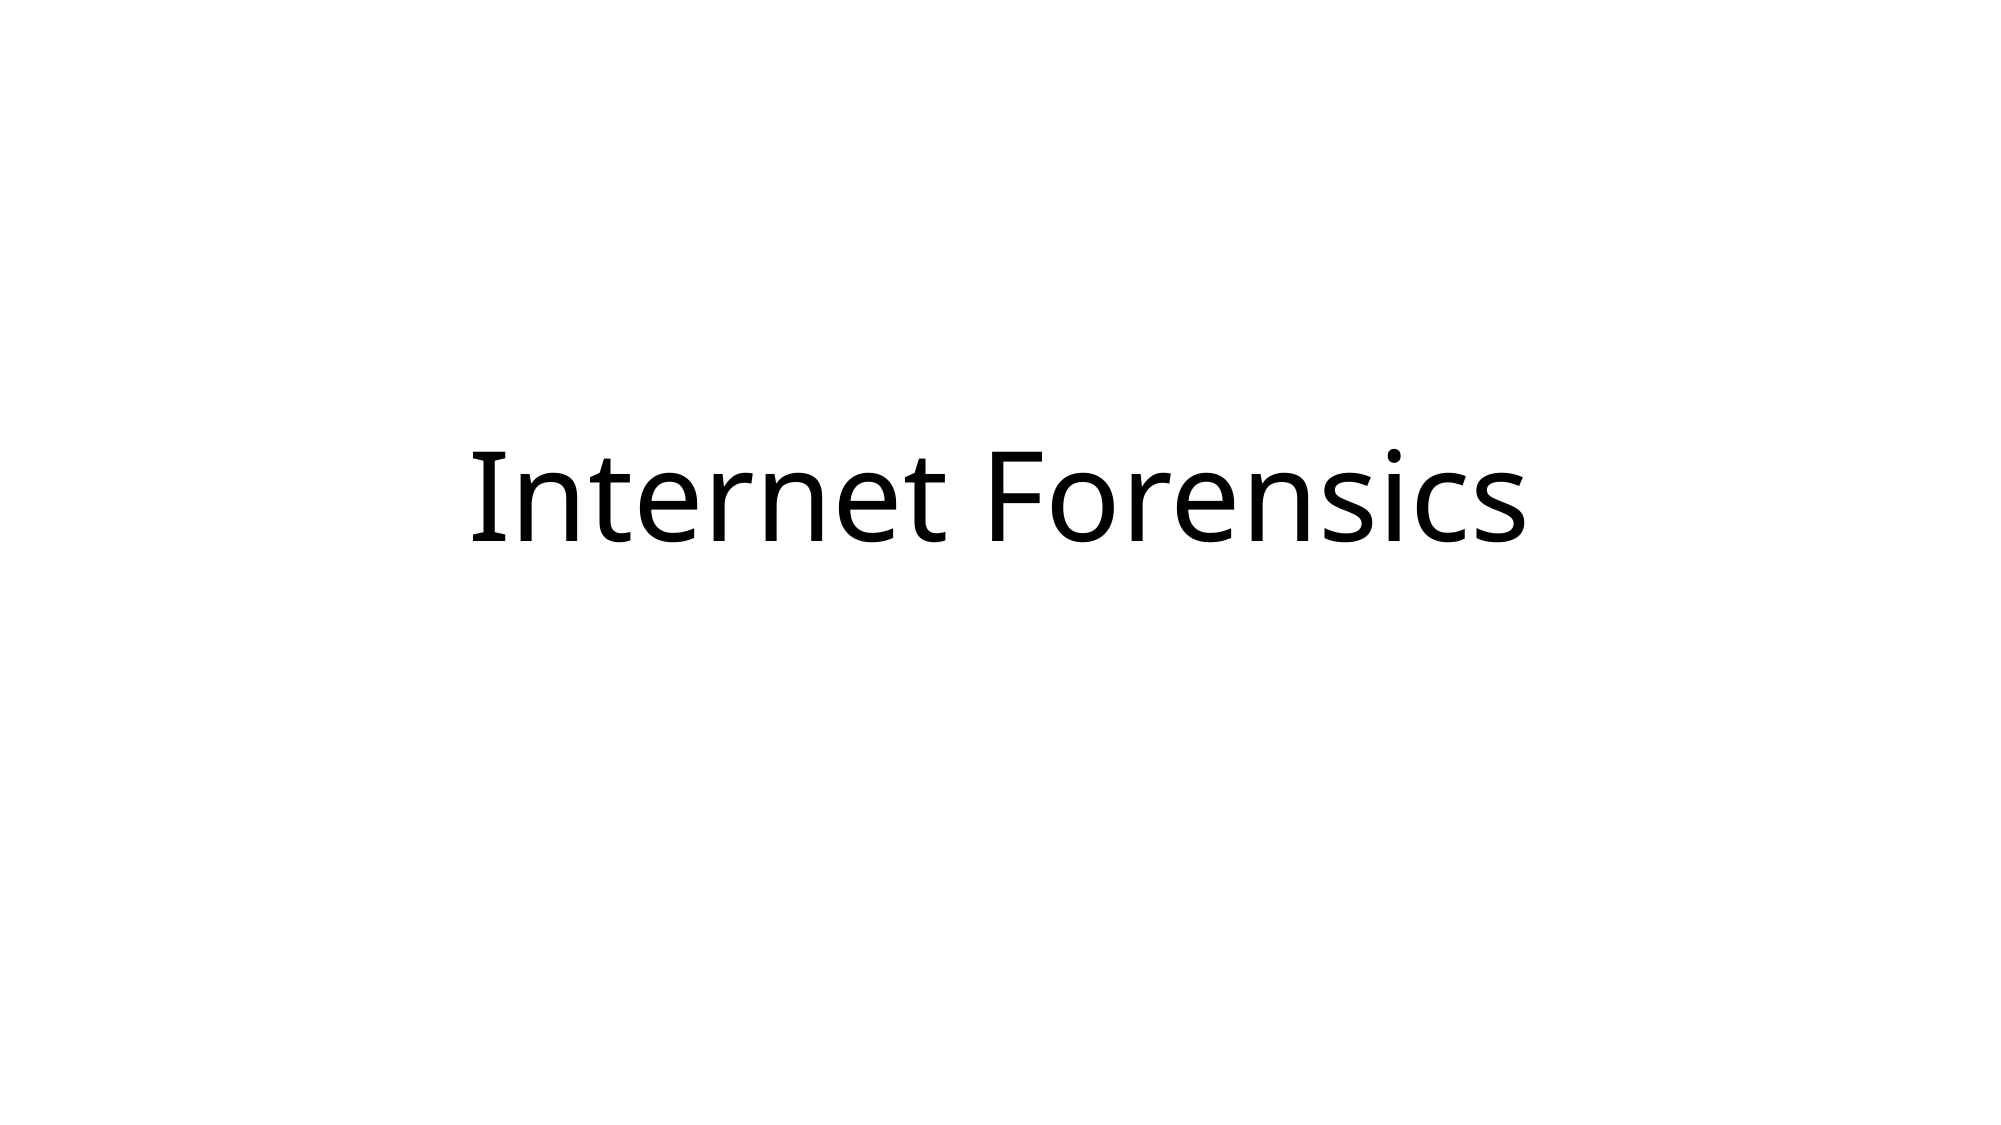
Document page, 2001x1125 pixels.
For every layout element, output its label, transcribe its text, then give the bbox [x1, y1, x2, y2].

title Internet Forensics [249, 184, 1750, 576]
